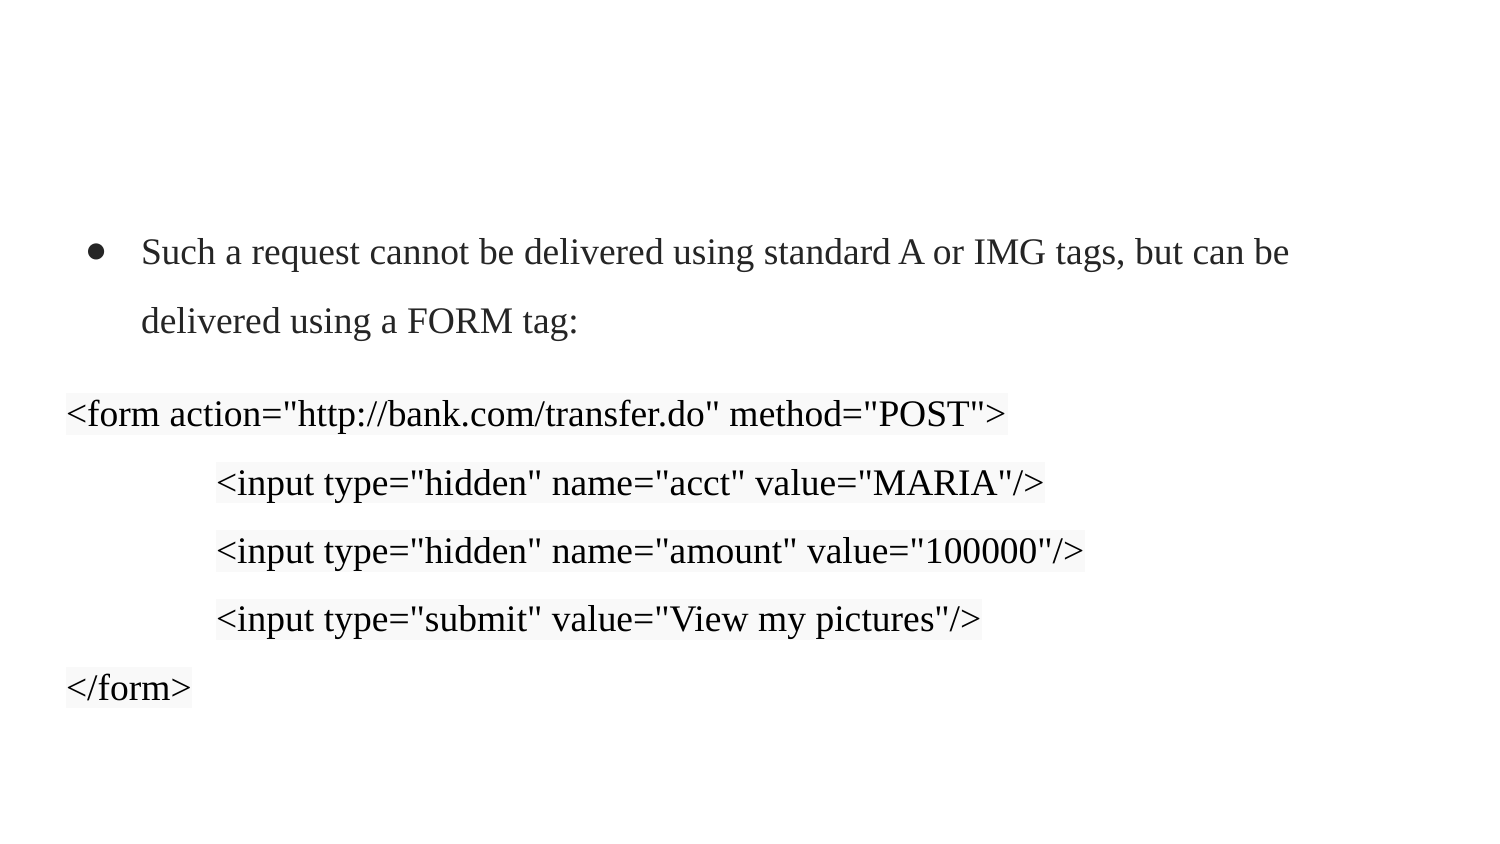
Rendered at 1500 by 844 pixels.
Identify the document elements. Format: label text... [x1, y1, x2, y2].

list Such a request cannot be delivered using standard A or IMG tags, but can be delivered using a FORM tag: <form action="http://bank.com/transfer.do" method="POST"> <input type="hidden" name="acct" value="MARIA"/> <input type="hidden" name="amount" value="100000"/> <input type="submit" value="View my pictures"/> </form> [51, 189, 1449, 750]
